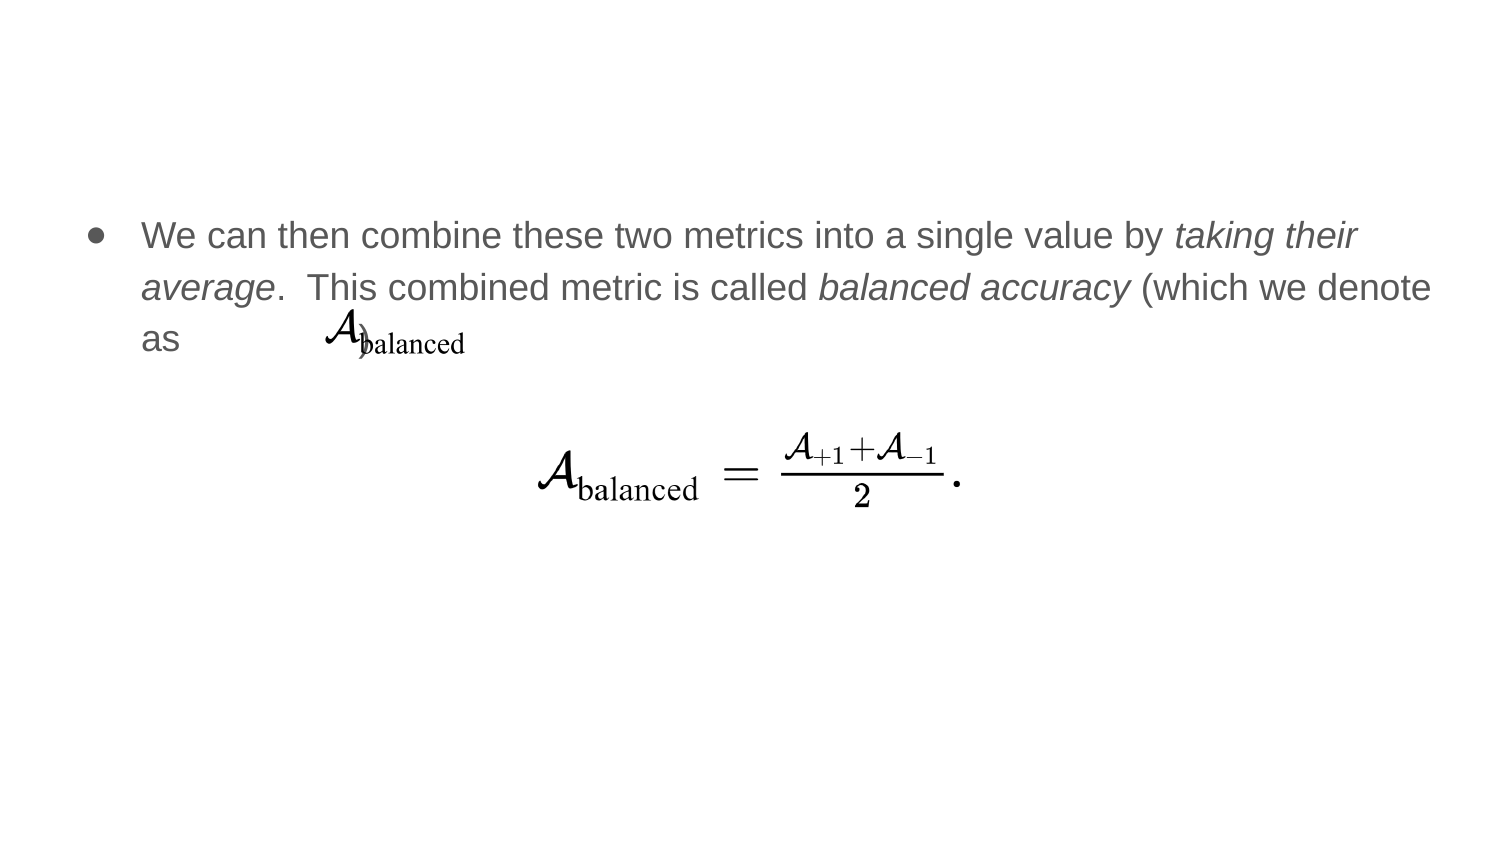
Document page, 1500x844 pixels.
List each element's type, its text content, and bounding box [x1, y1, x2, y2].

picture [535, 426, 965, 513]
picture [324, 303, 472, 363]
list We can then combine these two metrics into a single value by taking their average. This combined metric is called balanced accuracy (which we denote as ) [50, 188, 1450, 750]
